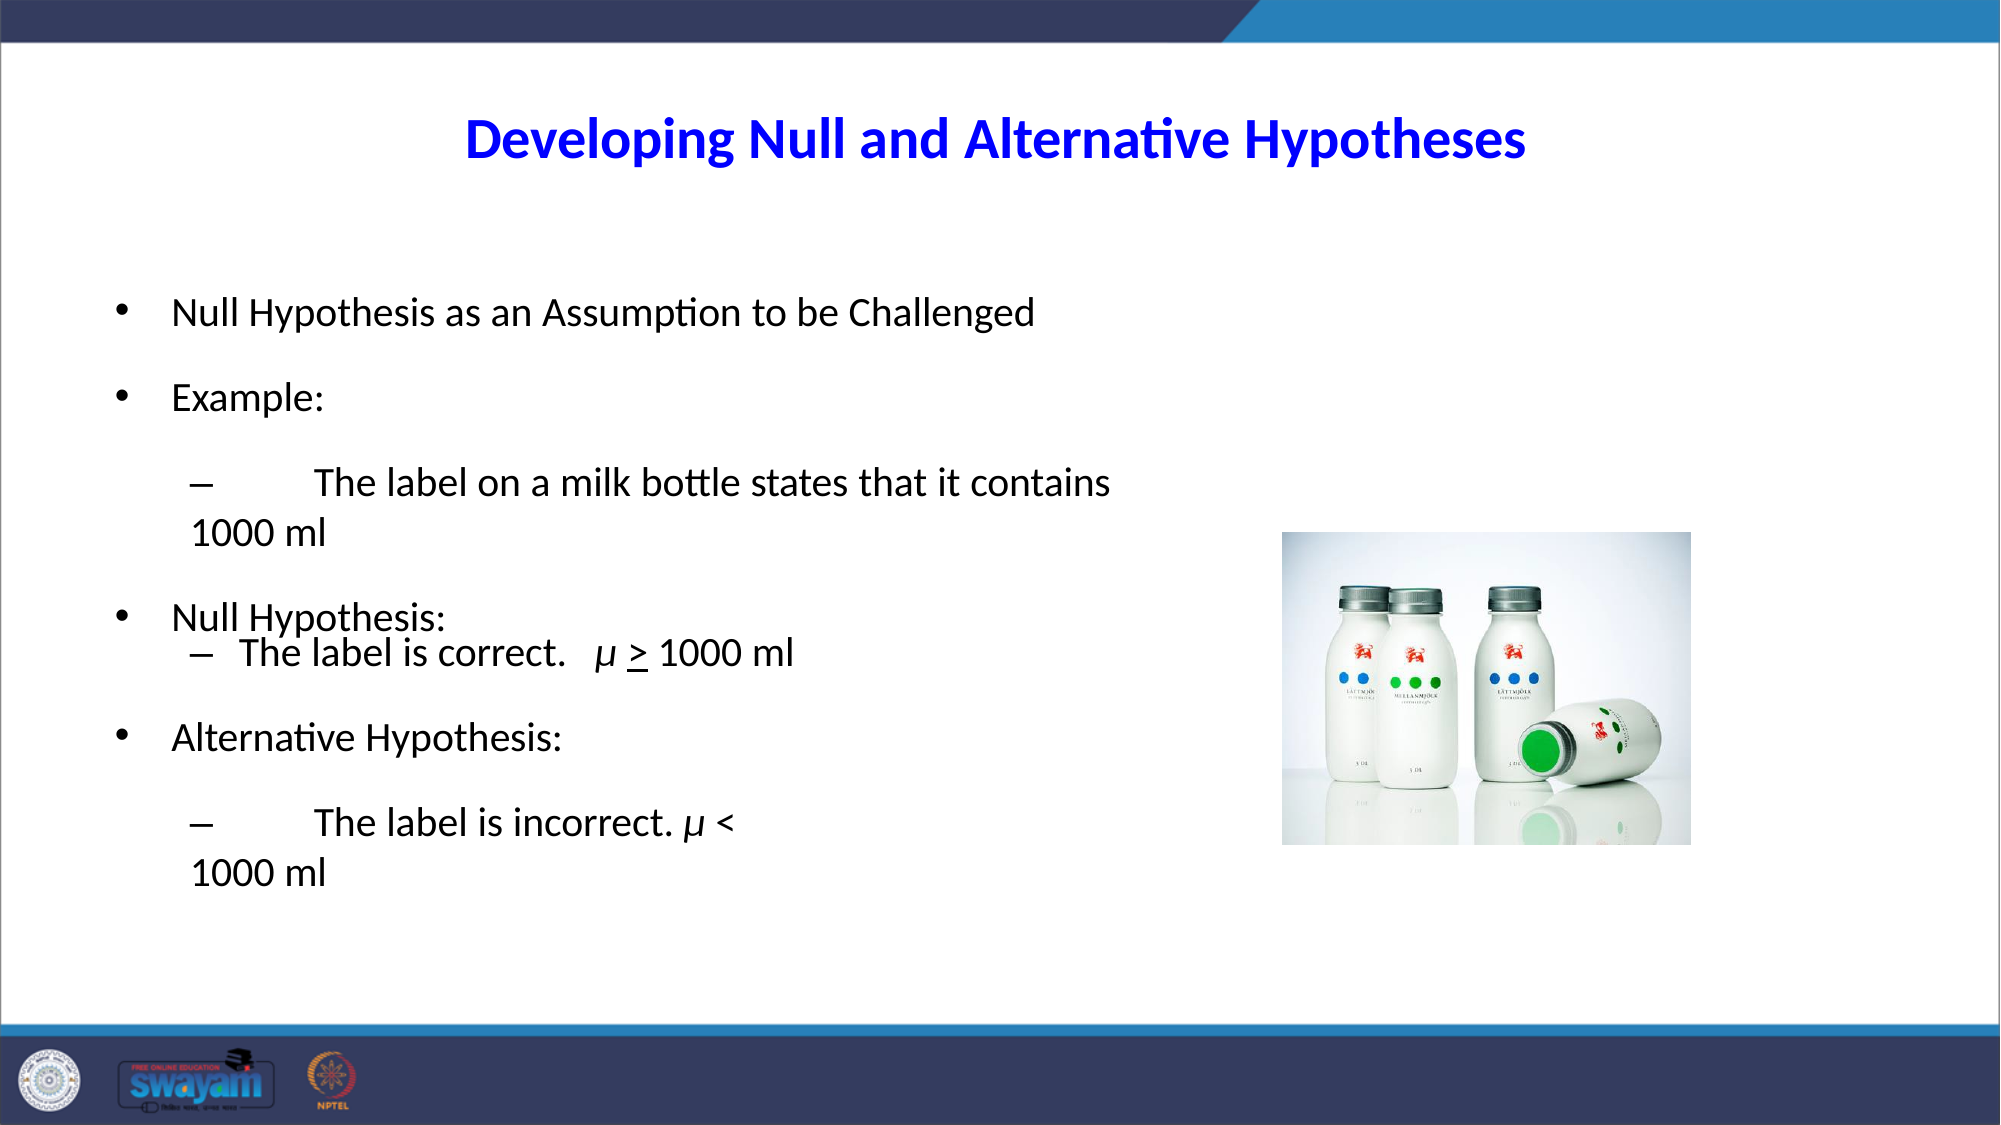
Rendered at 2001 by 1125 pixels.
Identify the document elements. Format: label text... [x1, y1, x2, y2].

text_box µ > 1000 ml [593, 622, 797, 675]
text_box Null Hypothesis as an Assumption to be Challenged Example: – The label on a milk bottle states that it contains 1000 ml Null Hypothesis: [112, 282, 1188, 640]
text_box – The label is correct. [187, 622, 570, 675]
picture [0, 0, 2000, 1125]
title Developing Null and Alternative Hypotheses [462, 98, 1538, 288]
text_box Alternative Hypothesis: – The label is incorrect. µ < 1000 ml [112, 707, 809, 895]
